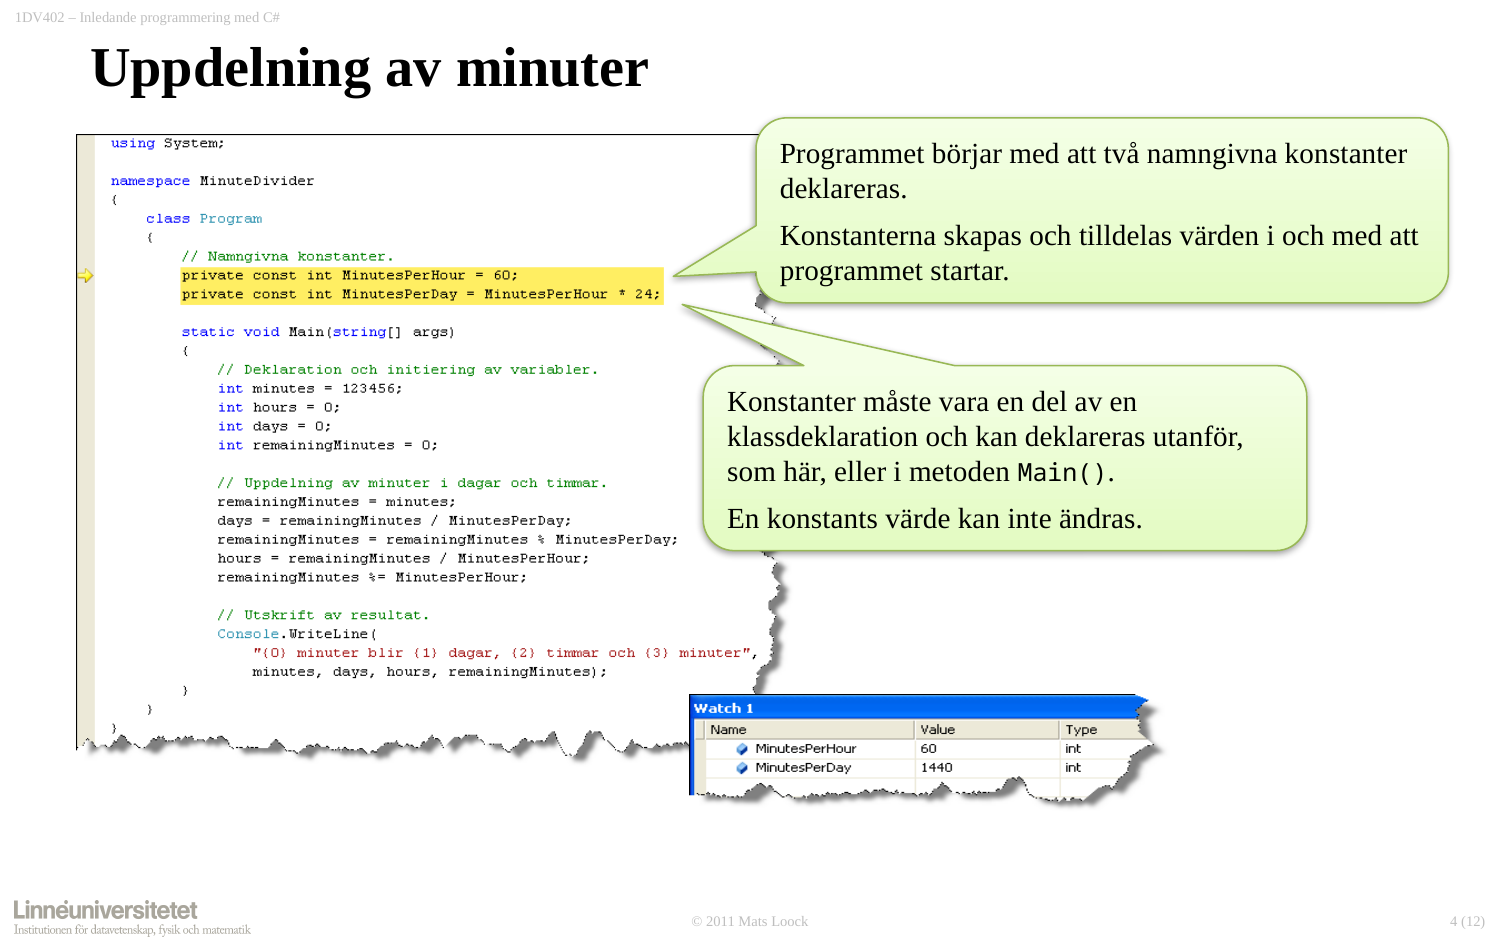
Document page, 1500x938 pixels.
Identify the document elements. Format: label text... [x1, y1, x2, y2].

text_box Konstanter måste vara en del av en klassdeklaration och kan deklareras utanför, som här, eller i metoden Main(). En konstants värde kan inte ändras. [798, 330, 1307, 551]
title Uppdelning av minuter [74, 15, 1426, 115]
text_box Programmet börjar med att två namngivna konstanter deklareras. Konstanterna skapas och tilldelas värden i och med att programmet startar. [760, 117, 1449, 303]
picture [76, 133, 1171, 813]
